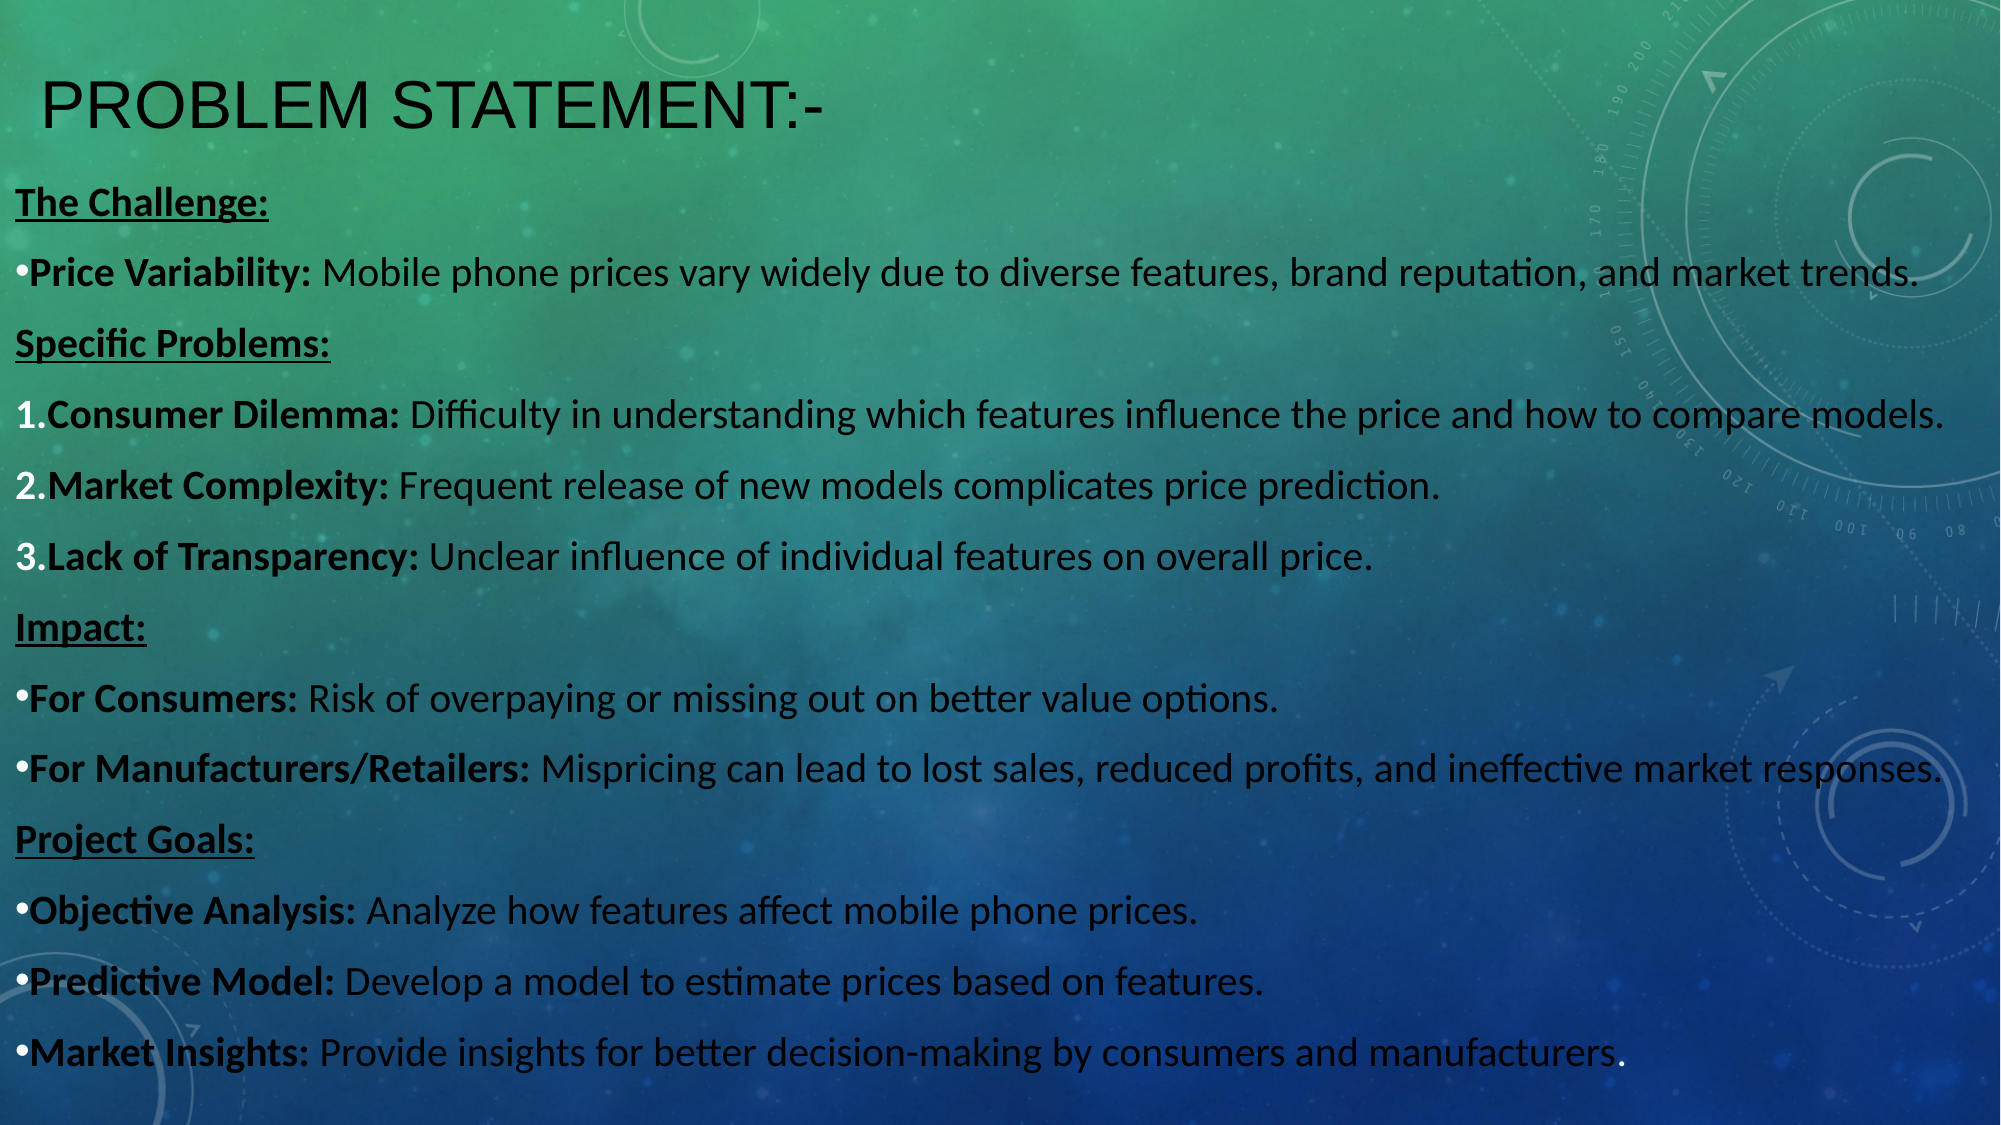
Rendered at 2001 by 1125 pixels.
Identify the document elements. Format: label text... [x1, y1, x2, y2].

list The Challenge: Price Variability: Mobile phone prices vary widely due to diverse features, brand reputation, and market trends. Specific Problems: Consumer Dilemma: Difficulty in understanding which features influence the price and how to compare models. Market Complexity: Frequent release of new models complicates price prediction. Lack of Transparency: Unclear influence of individual features on overall price. Impact: For Consumers: Risk of overpaying or missing out on better value options. For Manufacturers/Retailers: Mispricing can lead to lost sales, reduced profits, and ineffective market responses. Project Goals: Objective Analysis: Analyze how features affect mobile phone prices. Predictive Model: Develop a model to estimate prices based on features. Market Insights: Provide insights for better decision-making by consumers and manufacturers. [0, 166, 2000, 1125]
title PROBLEM STATEMENT:- [25, 52, 1737, 150]
picture [0, 0, 2001, 1125]
